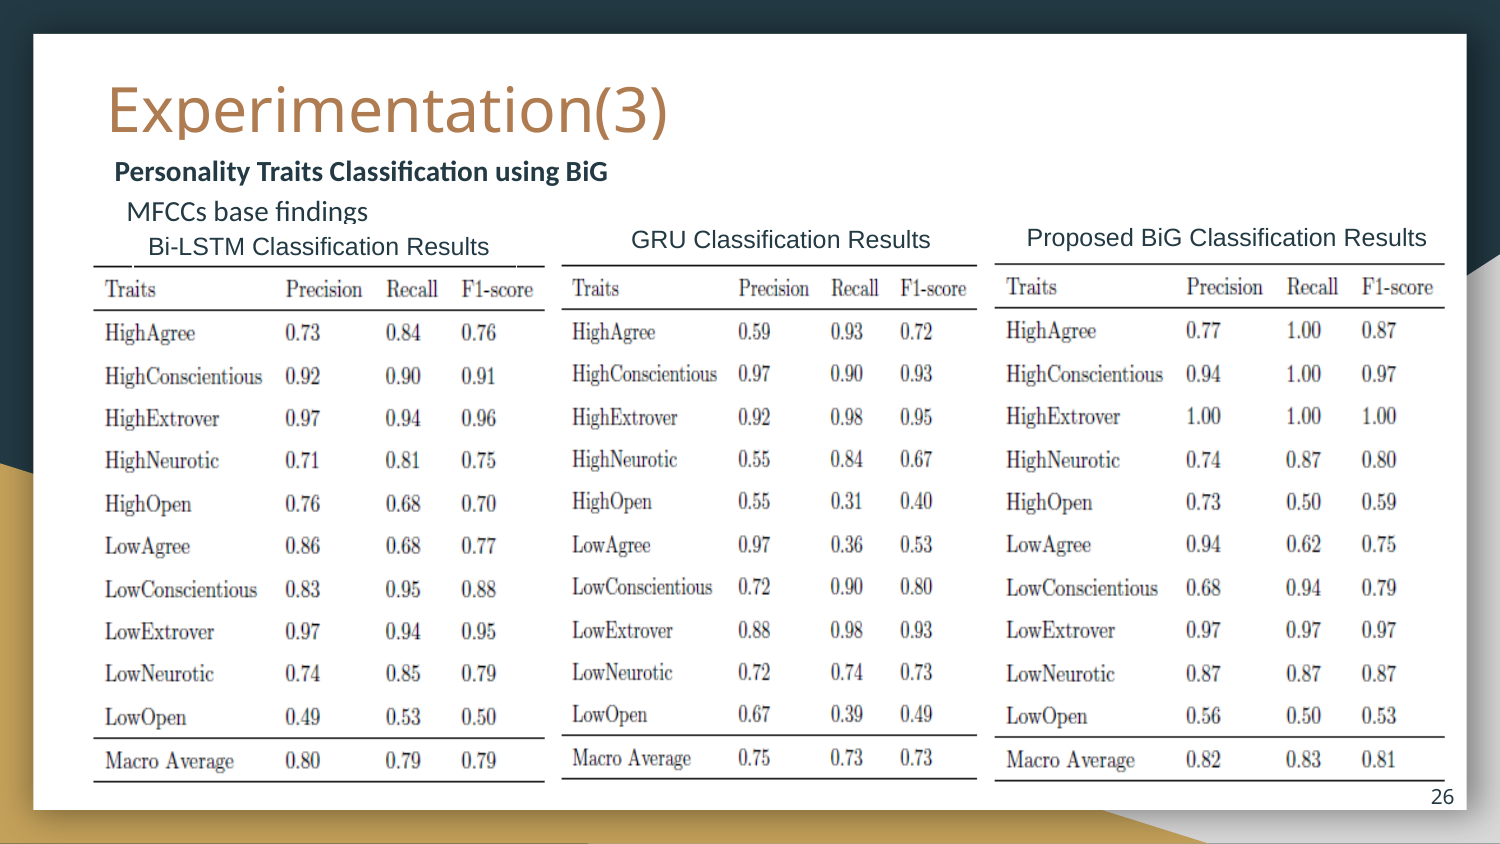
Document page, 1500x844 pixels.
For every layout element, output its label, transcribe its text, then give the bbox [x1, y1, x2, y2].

table_header Proposed BiG Classification Results [1013, 217, 1457, 261]
slide_number 26 [1379, 765, 1470, 830]
picture [91, 263, 551, 789]
picture [556, 261, 984, 786]
text_box MFCCs base findings [110, 189, 552, 231]
title Experimentation(3) [91, 55, 1323, 148]
text_box Personality Traits Classification using BiG [43, 138, 680, 202]
picture [991, 261, 1450, 788]
table_header GRU Classification Results [617, 219, 960, 260]
table_header Bi-LSTM Classification Results [134, 226, 516, 261]
